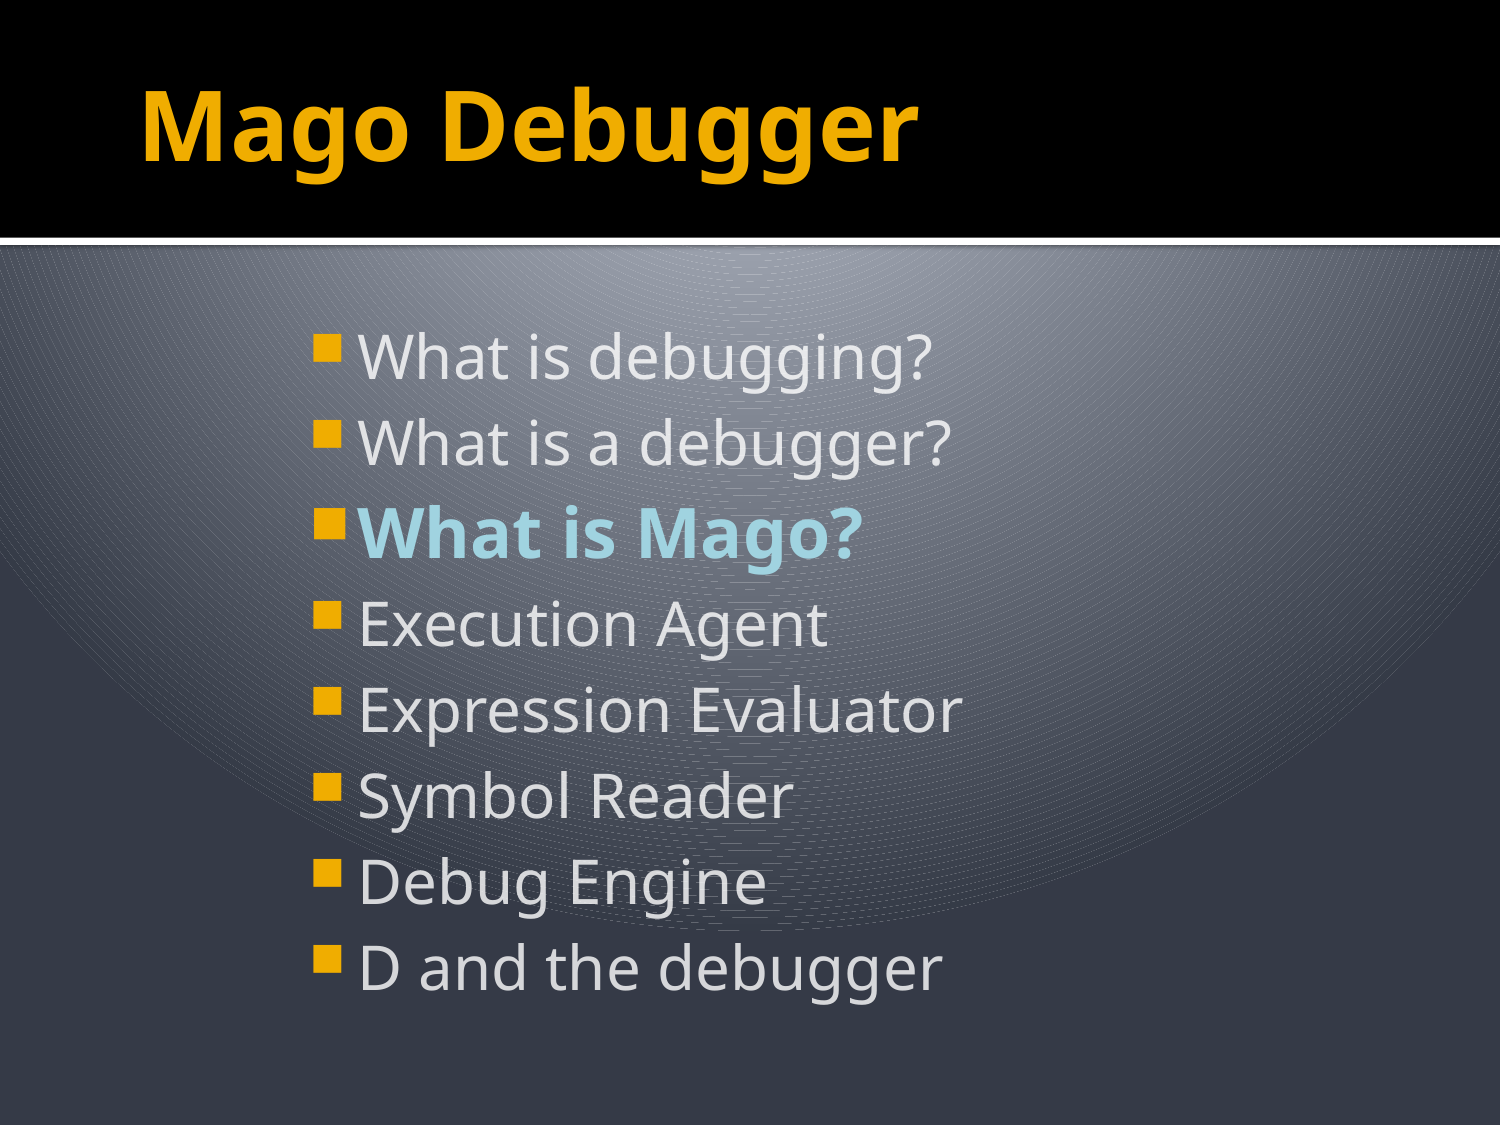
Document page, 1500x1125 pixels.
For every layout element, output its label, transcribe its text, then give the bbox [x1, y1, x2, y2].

title Mago Debugger [123, 19, 1438, 225]
list What is debugging? What is a debugger? What is Mago? Execution Agent Expression Evaluator Symbol Reader Debug Engine D and the debugger [281, 299, 1219, 1013]
